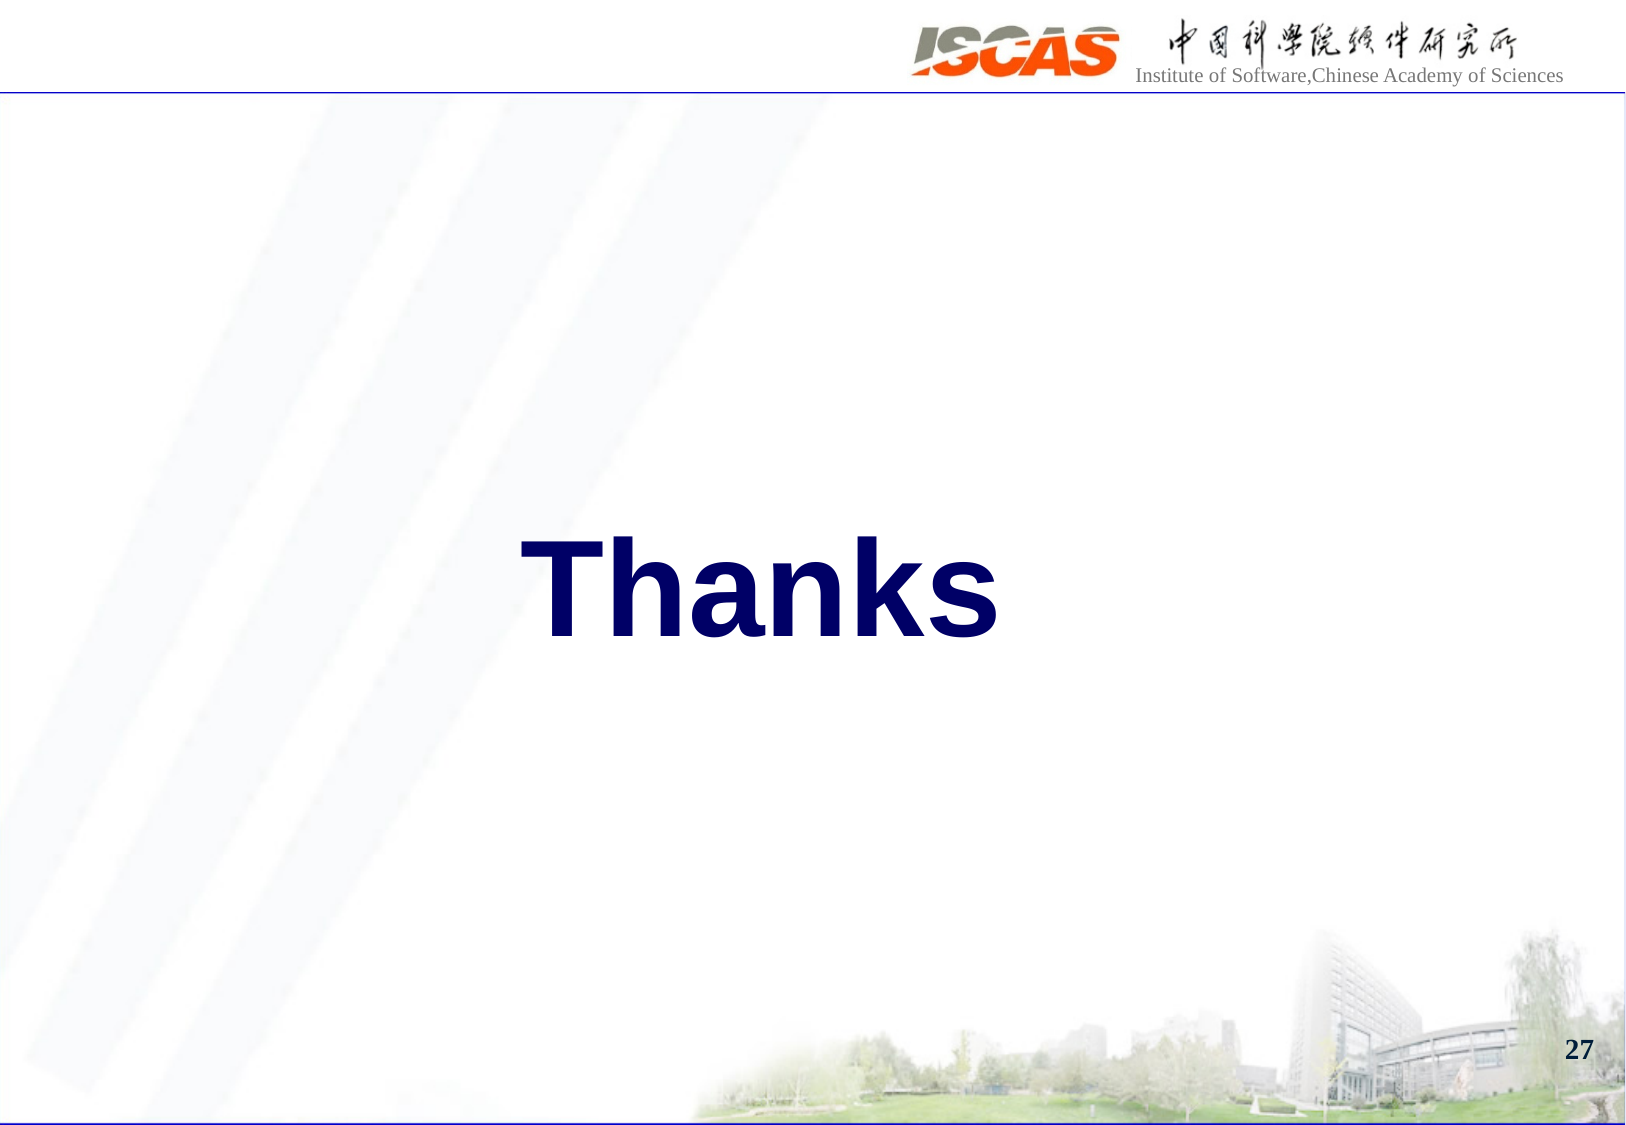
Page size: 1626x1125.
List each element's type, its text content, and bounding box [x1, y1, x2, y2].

picture [1166, 15, 1519, 71]
list Thanks [505, 491, 1625, 1125]
picture [907, 18, 1132, 87]
picture [0, 92, 1626, 1125]
